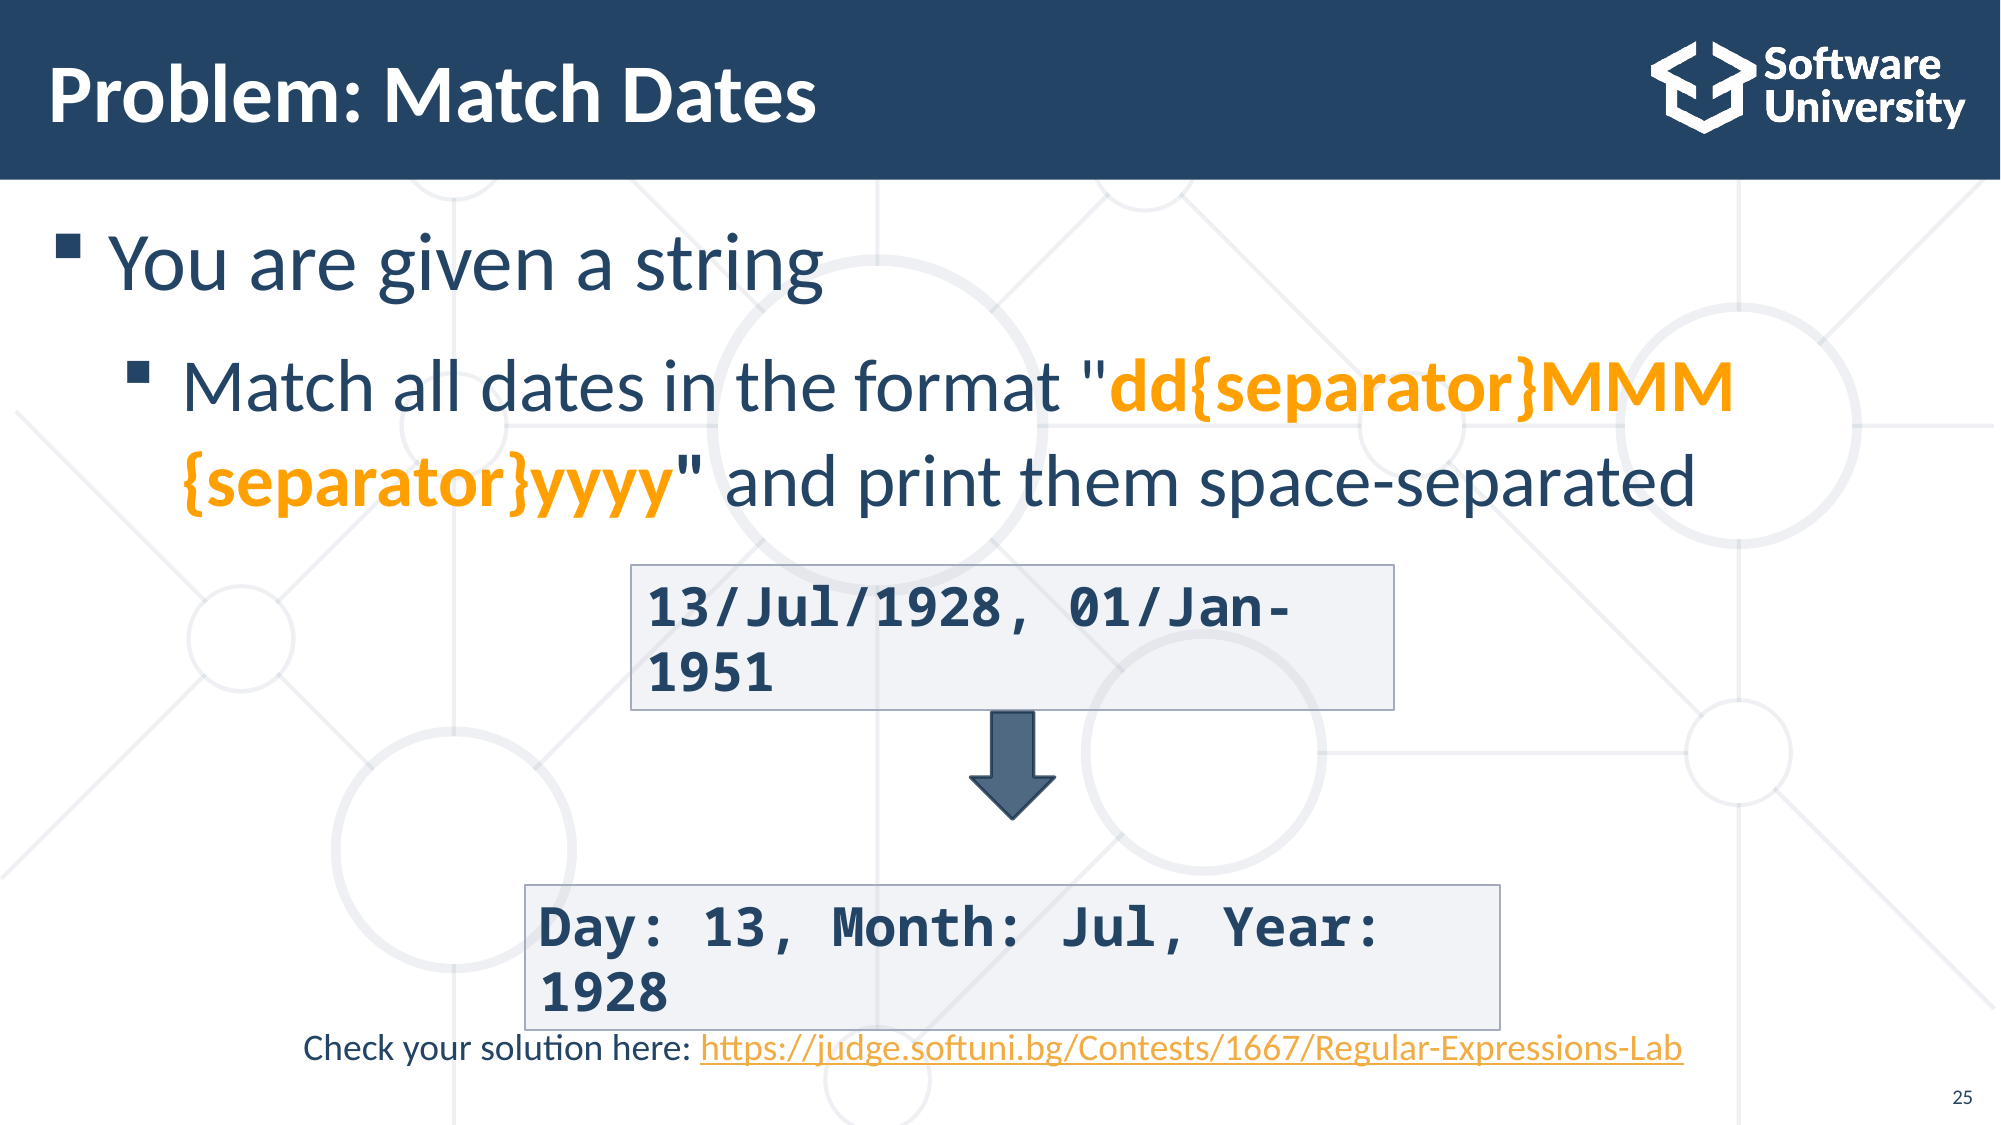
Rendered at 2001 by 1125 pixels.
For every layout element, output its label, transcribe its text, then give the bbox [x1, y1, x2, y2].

list You are given a string Match all dates in the format "dd{separator}MMM {separator}yyyy" and print them space-separated [31, 196, 1970, 1092]
text_box Day: 13, Month: Jul, Year: 1928 [524, 885, 1500, 1015]
picture [1651, 41, 1966, 134]
title Problem: Match Dates [31, 16, 1625, 162]
text_box 13/Jul/1928, 01/Jan-1951 [631, 565, 1394, 711]
text_box Check your solution here: https://judge.softuni.bg/Contests/1667/Regular-Expressions-Lab [124, 1015, 1863, 1076]
text_box [968, 710, 1057, 822]
slide_number 25 [1927, 1067, 1989, 1117]
